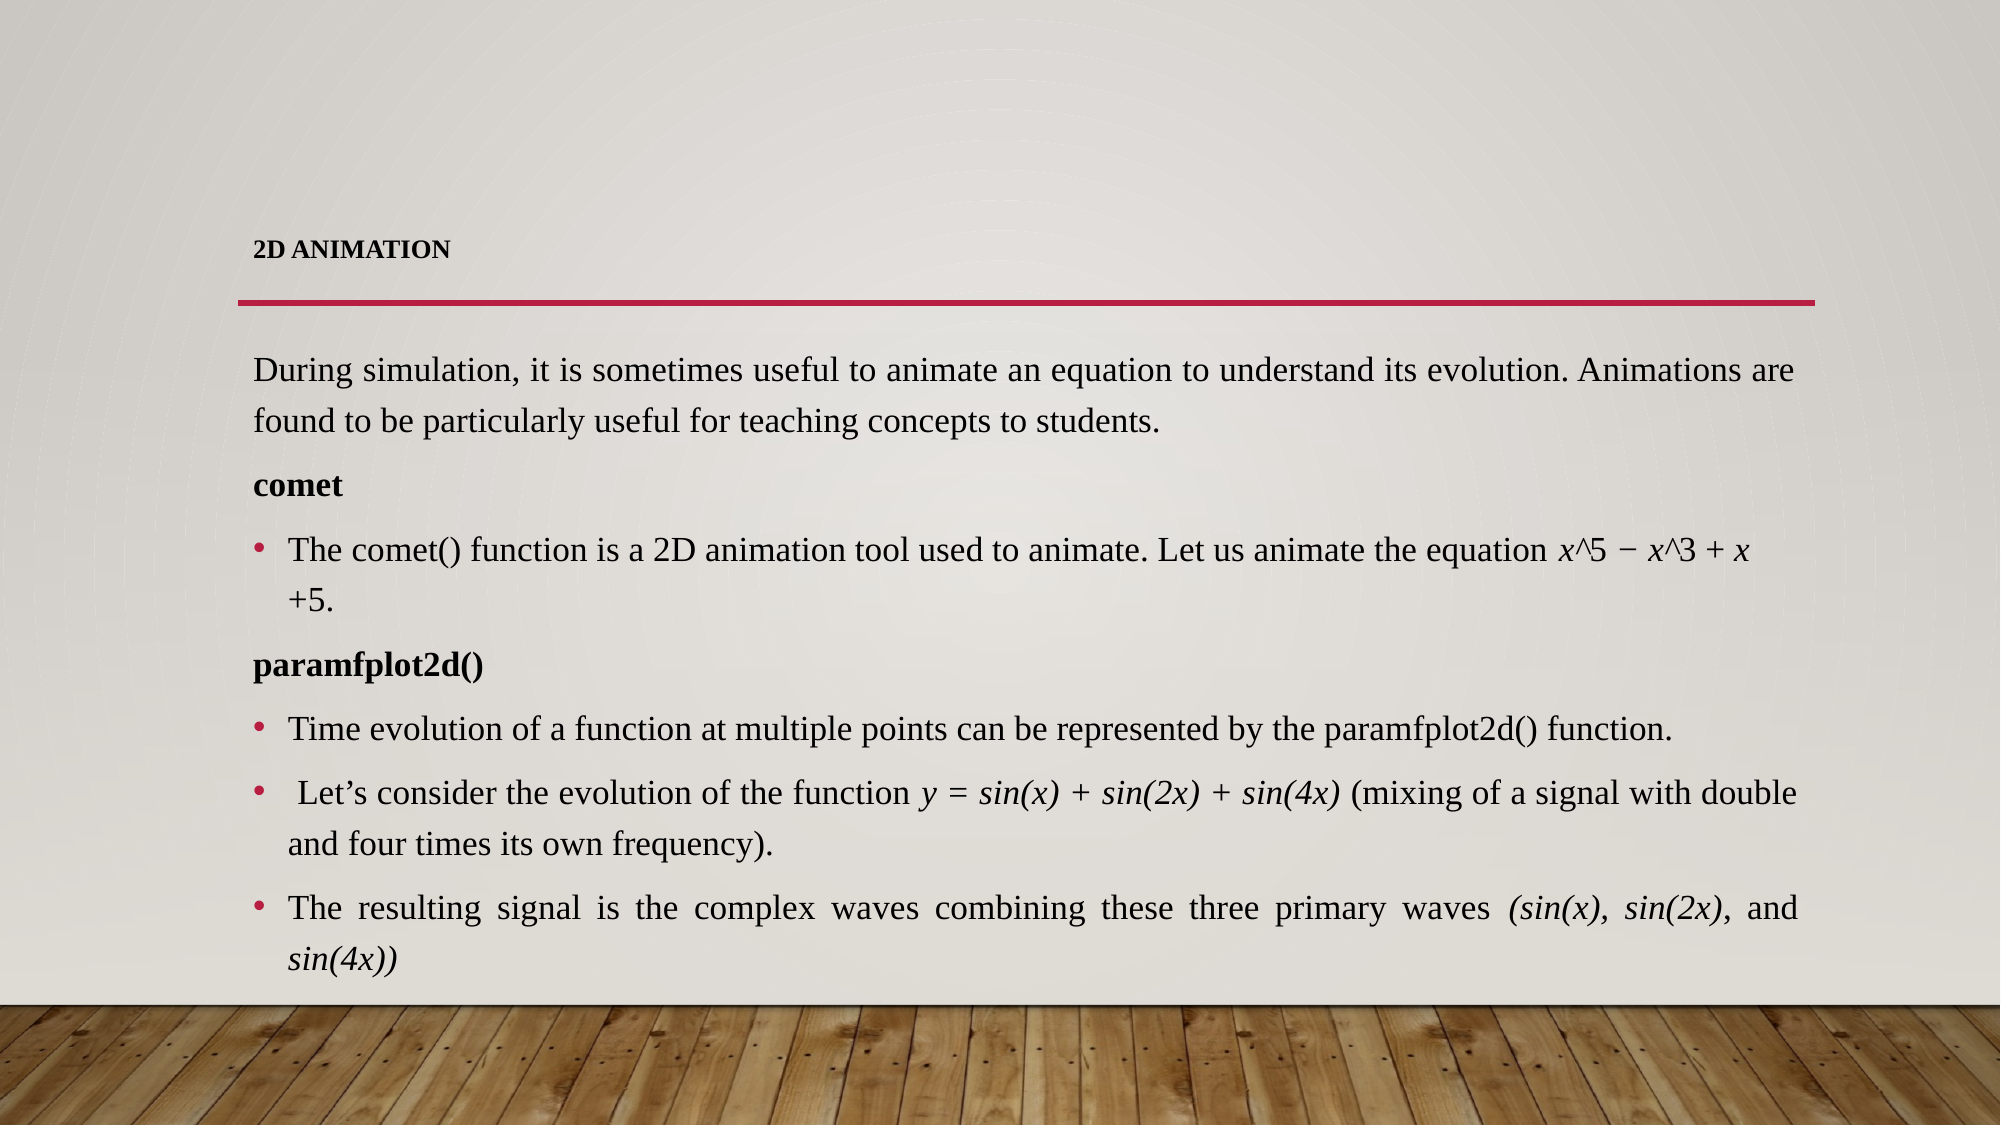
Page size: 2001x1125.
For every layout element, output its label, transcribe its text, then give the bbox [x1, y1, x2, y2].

picture [0, 1005, 2000, 1125]
list During simulation, it is sometimes useful to animate an equation to understand its evolution. Animations are found to be particularly useful for teaching concepts to students. comet The comet() function is a 2D animation tool used to animate. Let us animate the equation x^5 − x^3 + x +5. paramfplot2d() Time evolution of a function at multiple points can be represented by the paramfplot2d() function. Let’s consider the evolution of the function y = sin(x) + sin(2x) + sin(4x) (mixing of a signal with double and four times its own frequency). The resulting signal is the complex waves combining these three primary waves (sin(x), sin(2x), and sin(4x)) [238, 330, 1814, 989]
title 2D Animation [238, 228, 1814, 305]
